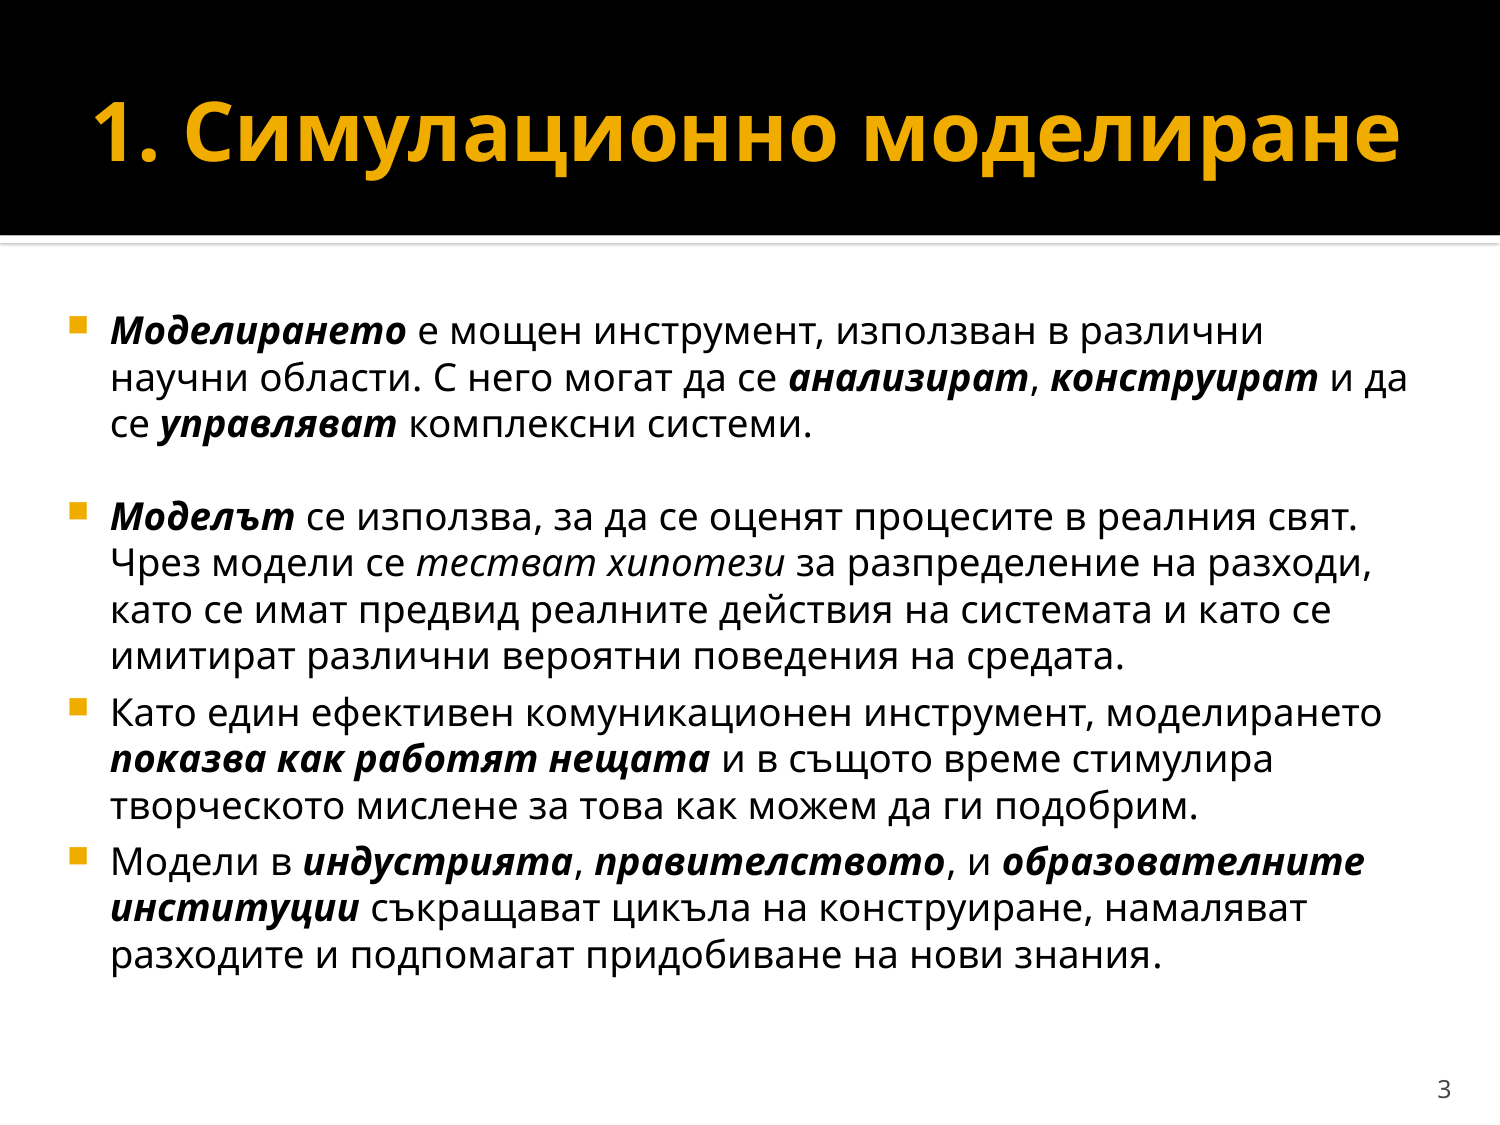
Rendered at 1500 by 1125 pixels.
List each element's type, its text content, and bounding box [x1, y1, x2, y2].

slide_number 3 [1345, 1062, 1467, 1108]
title 1. Симулационно моделиране [75, 25, 1425, 231]
list Моделирането е мощен инструмент, използван в различни научни области. С него могат да се анализират, конструират и да се управляват комплексни системи. Моделът се използва, за да се оценят процесите в реалния свят. Чрез модели се тестват хипотези за разпределение на разходи, като се имат предвид реалните действия на системата и като се имитират различни вероятни поведения на средата. Като един ефективен комуникационен инструмент, моделирането показва как работят нещата и в същото време стимулира творческото мислене за това как можем да ги подобрим. Модели в индустрията, правителството, и образователните институции съкращават цикъла на конструиране, намаляват разходите и подпомагат придобиване на нови знания. [41, 291, 1425, 1050]
